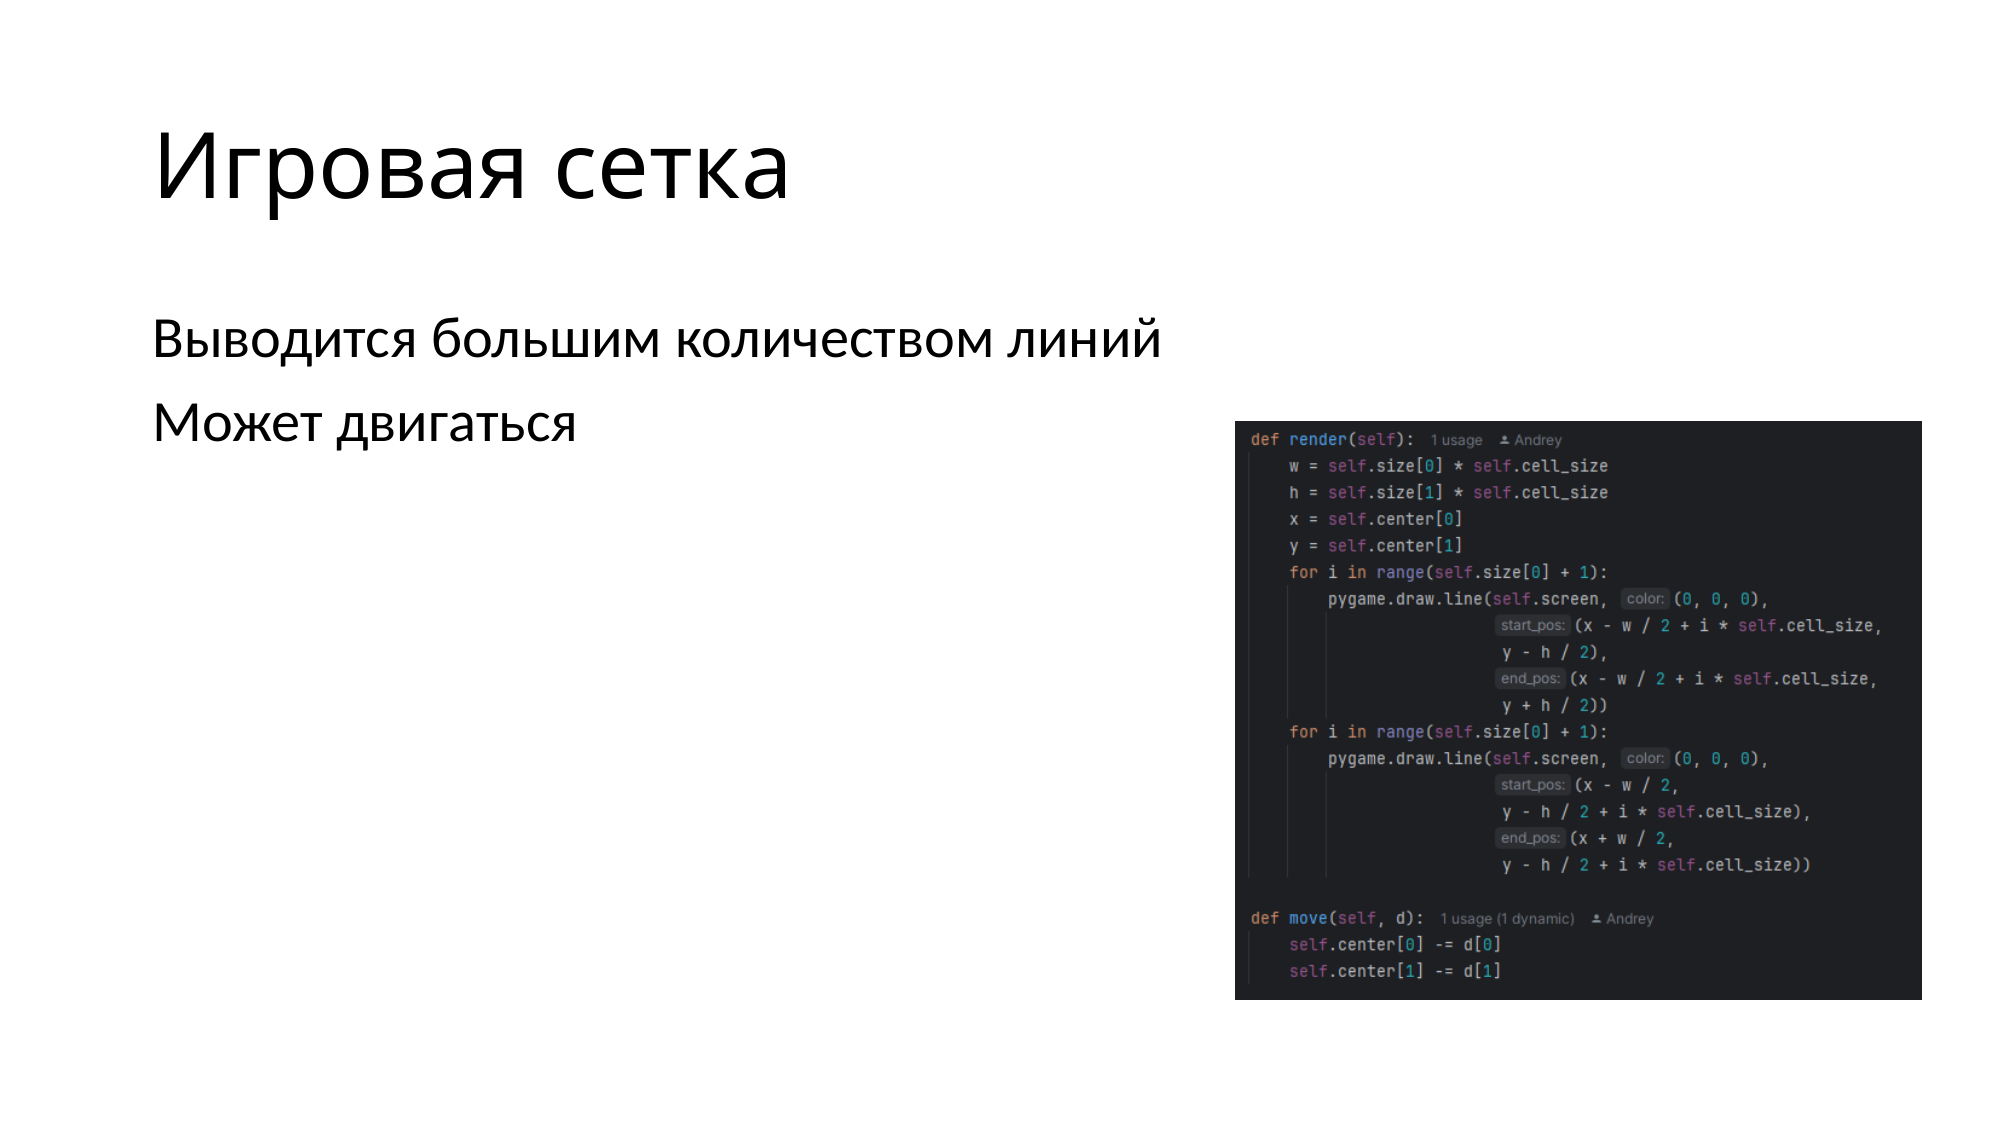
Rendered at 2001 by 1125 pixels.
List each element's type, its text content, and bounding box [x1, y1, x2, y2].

picture [1235, 421, 1922, 1000]
list Выводится большим количеством линий Может двигаться [137, 299, 1863, 1014]
title Игровая сетка [137, 59, 1863, 278]
